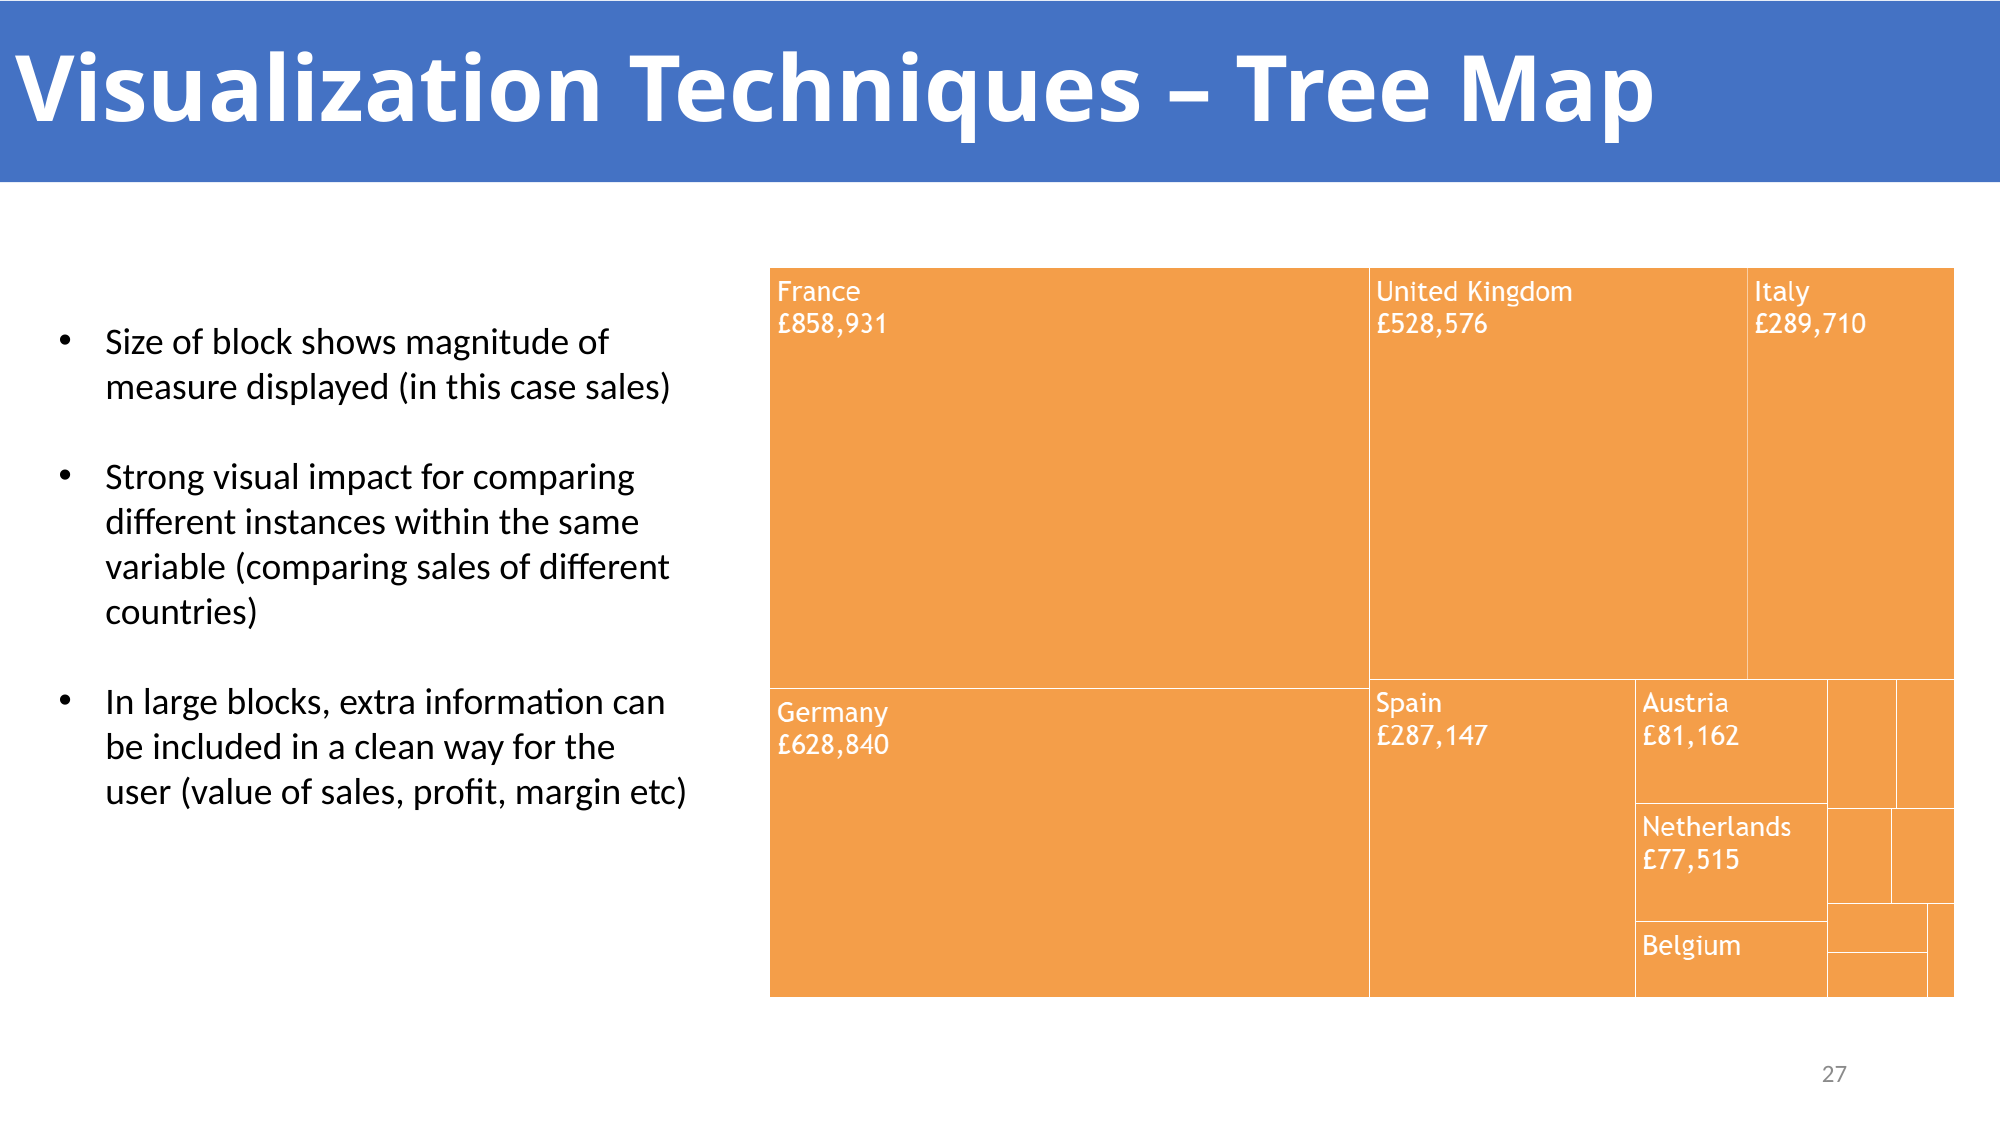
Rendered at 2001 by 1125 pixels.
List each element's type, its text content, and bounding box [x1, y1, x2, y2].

text_box Size of block shows magnitude of measure displayed (in this case sales) Strong visual impact for comparing different instances within the same variable (comparing sales of different countries) In large blocks, extra information can be included in a clean way for the user (value of sales, profit, margin etc) [43, 309, 704, 820]
slide_number 27 [1412, 1042, 1863, 1103]
picture [764, 264, 1957, 1000]
title Visualization Techniques – Tree Map [0, 0, 2000, 183]
